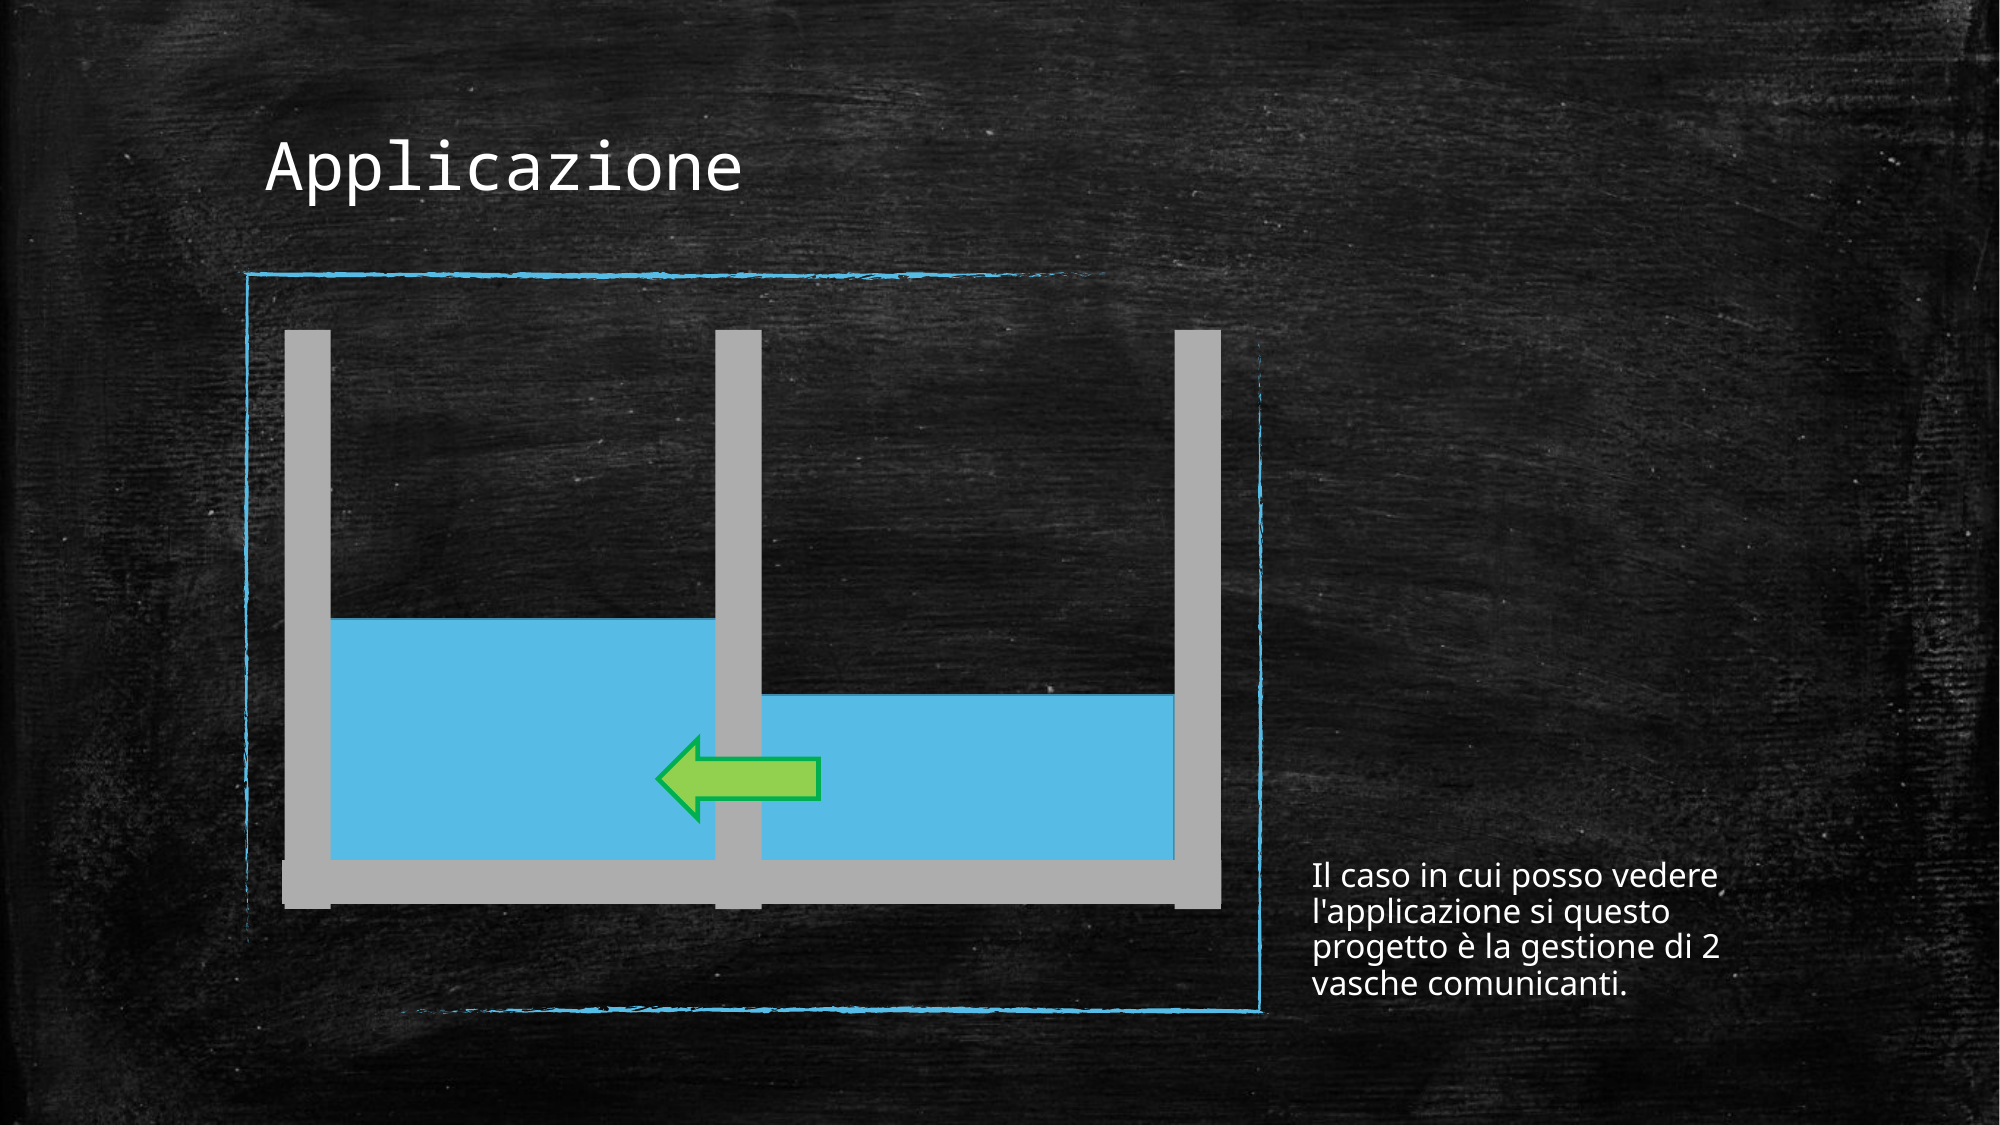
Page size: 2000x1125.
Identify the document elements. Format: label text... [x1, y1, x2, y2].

text_box [714, 800, 763, 859]
text_box [281, 859, 738, 905]
text_box [763, 694, 1174, 859]
list Il caso in cui posso vedere l'applicazione si questo progetto è la gestione di 2 vasche comunicanti. [1296, 559, 1747, 1010]
text_box [1174, 905, 1222, 910]
text_box [714, 329, 763, 757]
text_box [738, 859, 1222, 905]
text_box [1174, 329, 1222, 859]
text_box [283, 329, 332, 859]
text_box [656, 736, 820, 822]
text_box [283, 905, 332, 910]
text_box [332, 618, 714, 859]
title Applicazione [249, 45, 1750, 213]
text_box [714, 905, 763, 910]
